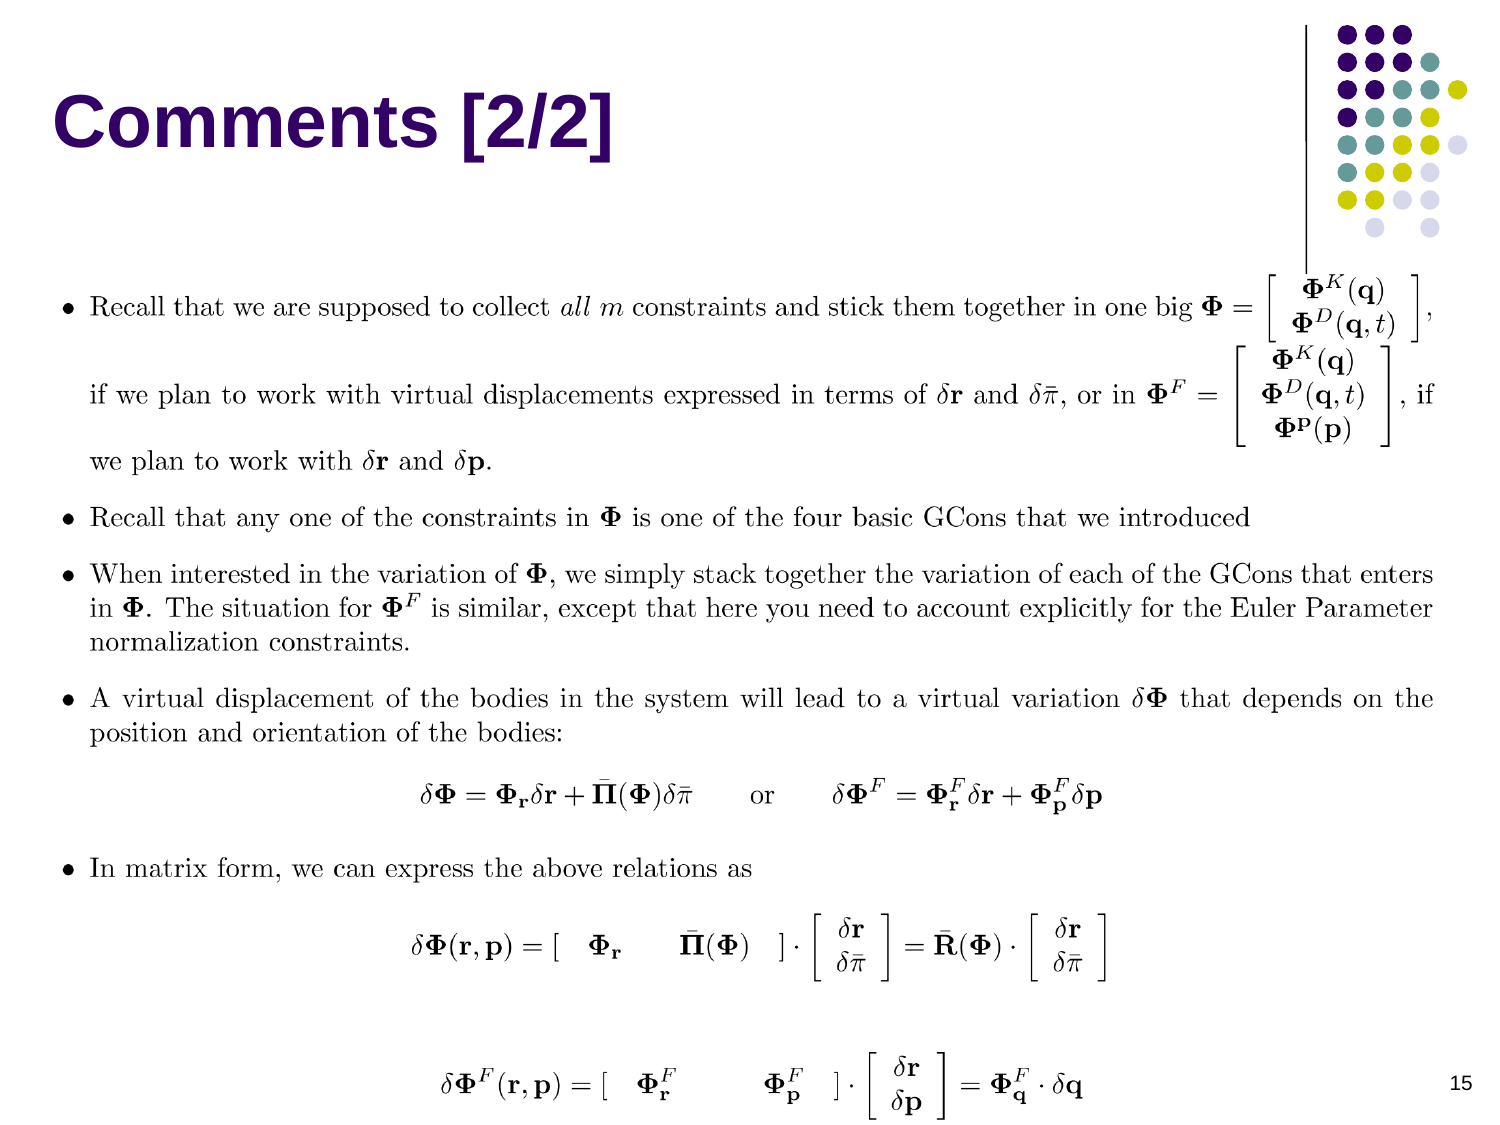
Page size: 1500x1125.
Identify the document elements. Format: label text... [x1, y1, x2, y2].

slide_number 15 [1438, 1062, 1488, 1113]
title Comments [2/2] [37, 49, 1276, 171]
picture [62, 274, 1435, 1120]
